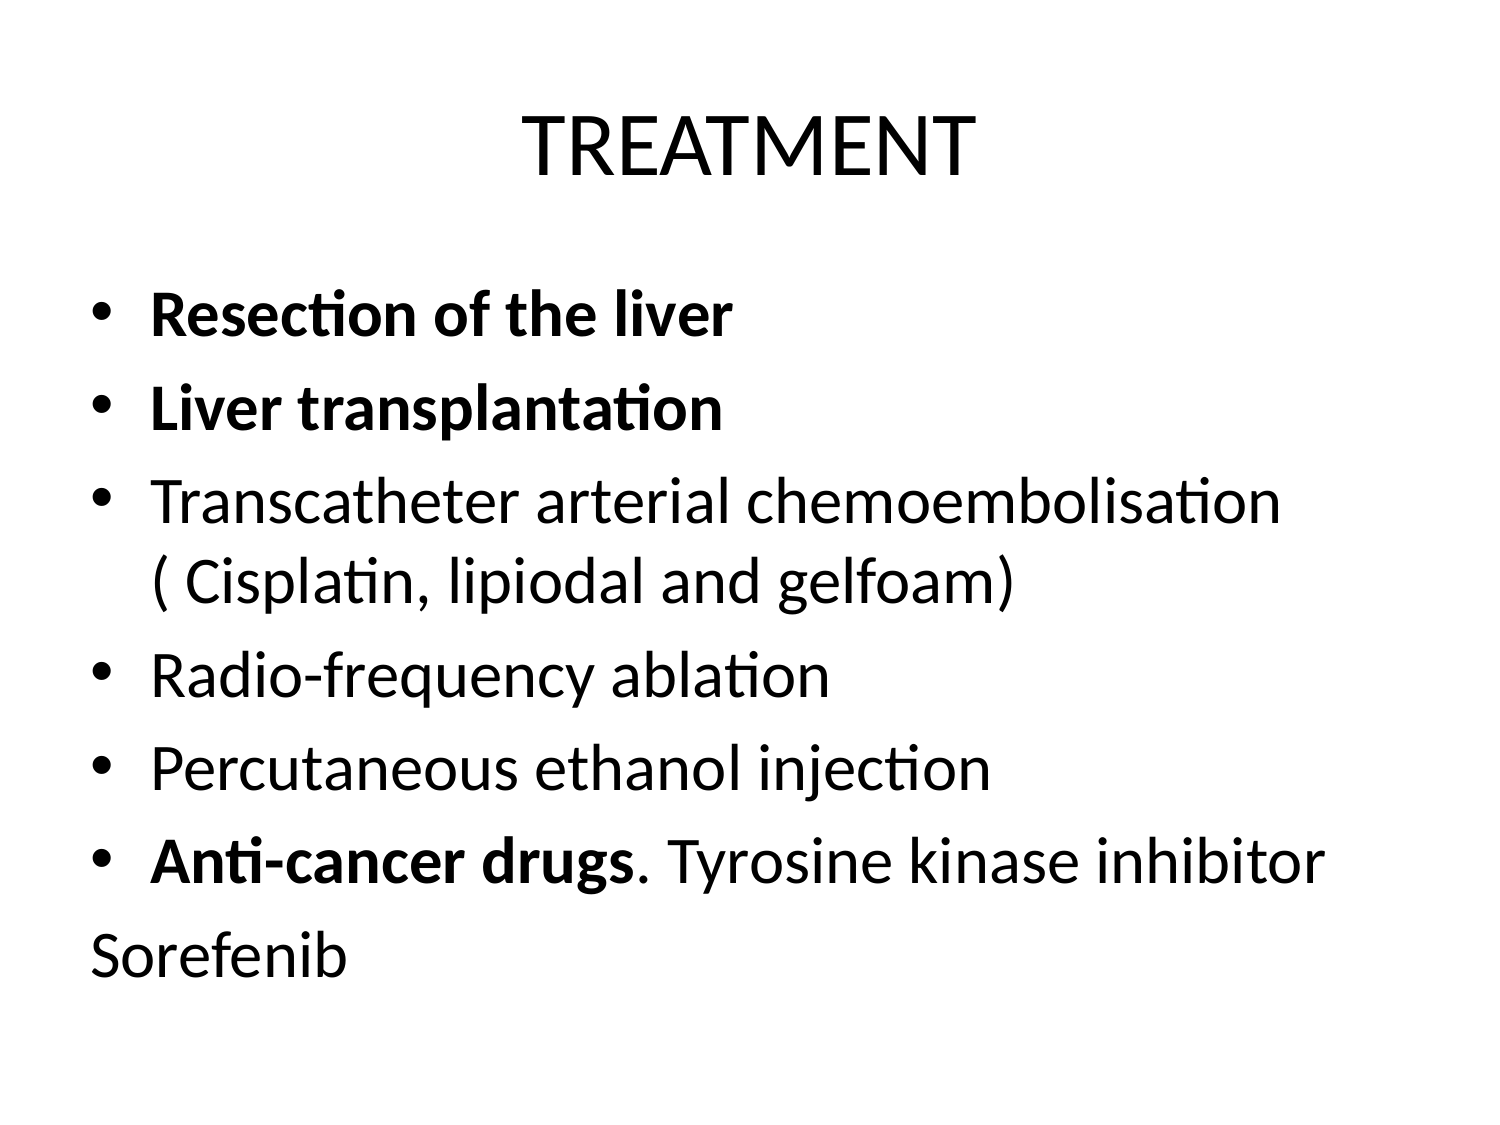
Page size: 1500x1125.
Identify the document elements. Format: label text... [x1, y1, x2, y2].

list Resection of the liver Liver transplantation Transcatheter arterial chemoembolisation ( Cisplatin, lipiodal and gelfoam) Radio-frequency ablation Percutaneous ethanol injection Anti-cancer drugs. Tyrosine kinase inhibitor Sorefenib [75, 262, 1425, 1005]
title TREATMENT [75, 45, 1425, 233]
